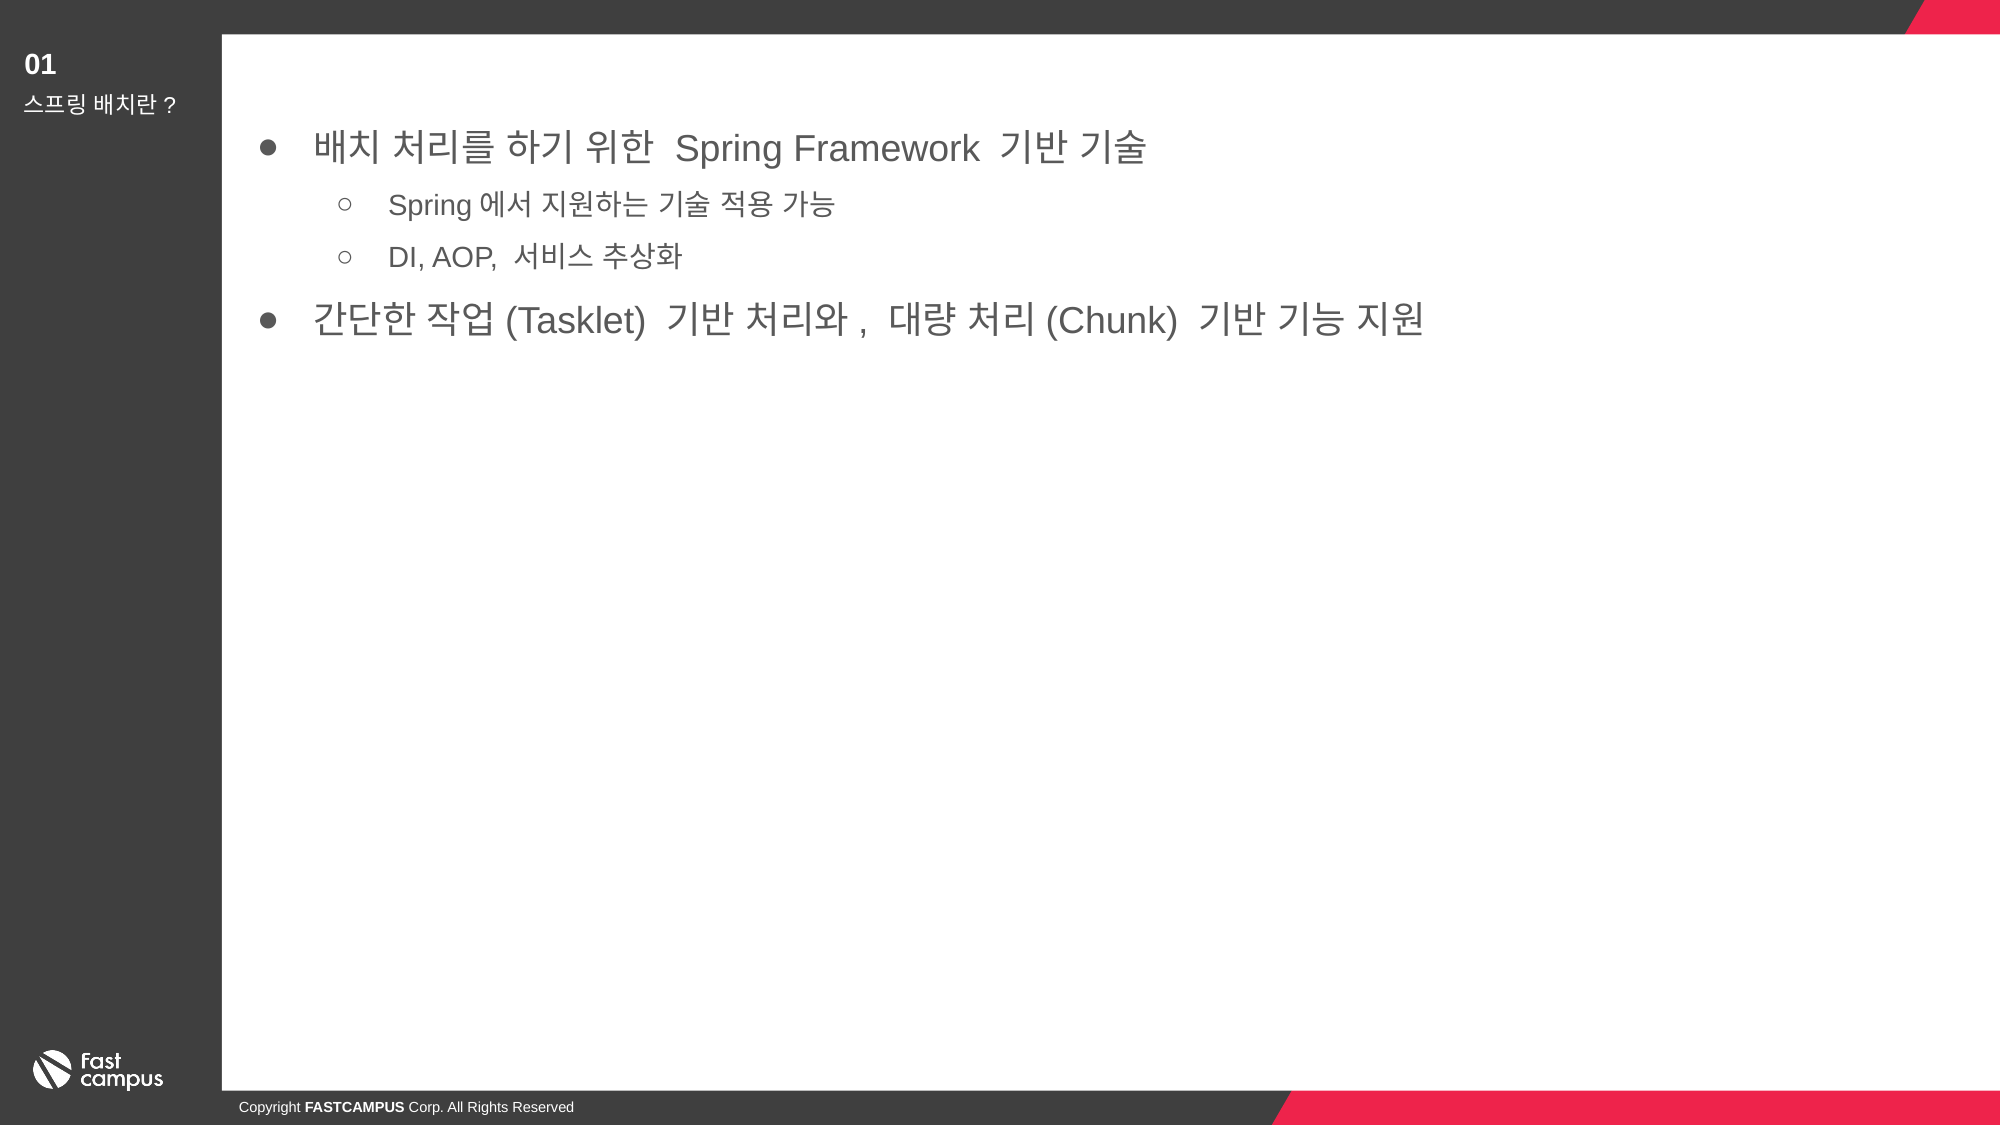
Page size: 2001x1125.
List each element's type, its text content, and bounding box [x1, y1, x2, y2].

list 01 [9, 41, 410, 93]
text_box 배치 처리를 하기 위한 Spring Framework 기반 기술 Spring에서 지원하는 기술 적용 가능 DI, AOP, 서비스 추상화 간단한 작업(Tasklet) 기반 처리와, 대량 처리(Chunk) 기반 기능 지원 [223, 86, 2000, 1093]
list 스프링 배치란? [8, 85, 207, 291]
picture [33, 1050, 163, 1091]
